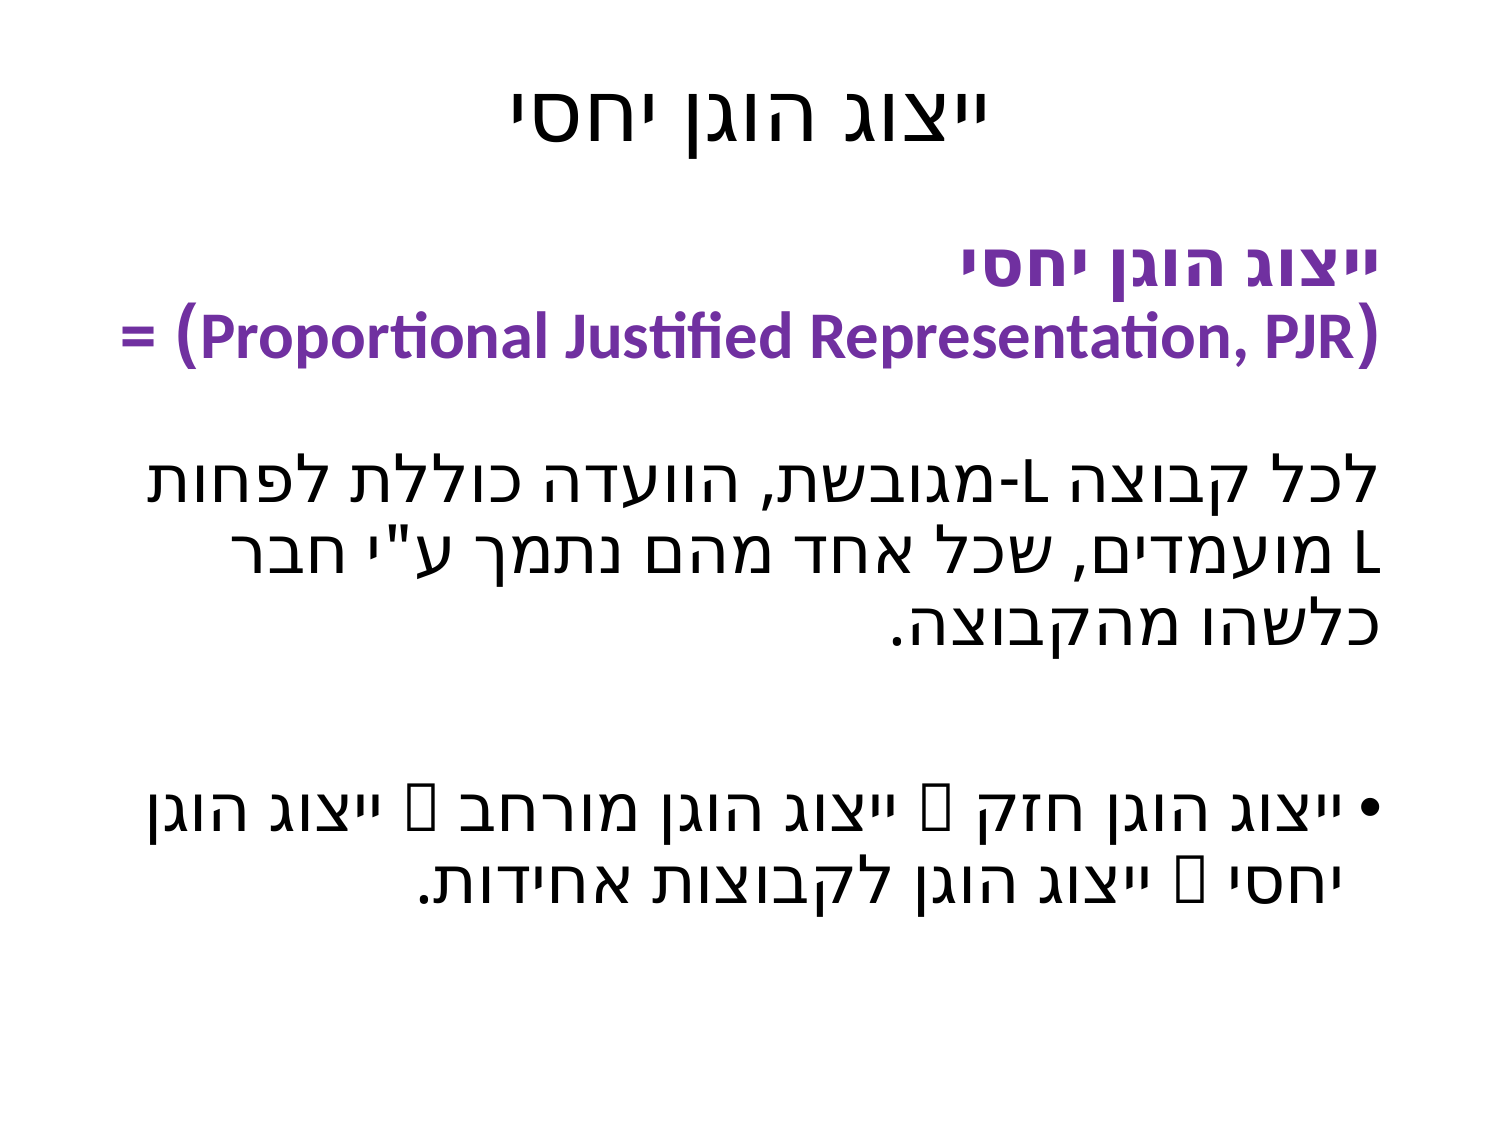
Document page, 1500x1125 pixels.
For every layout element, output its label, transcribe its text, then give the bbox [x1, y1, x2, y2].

list ייצוג הוגן יחסי (Proportional Justified Representation, PJR) = לכל קבוצה L-מגובשת, הוועדה כוללת לפחות L מועמדים, שכל אחד מהם נתמך ע"י חבר כלשהו מהקבוצה. ייצוג הוגן חזק  ייצוג הוגן מורחב  ייצוג הוגן יחסי  ייצוג הוגן לקבוצות אחידות. [103, 221, 1397, 1054]
title ייצוג הוגן יחסי [103, 59, 1397, 169]
